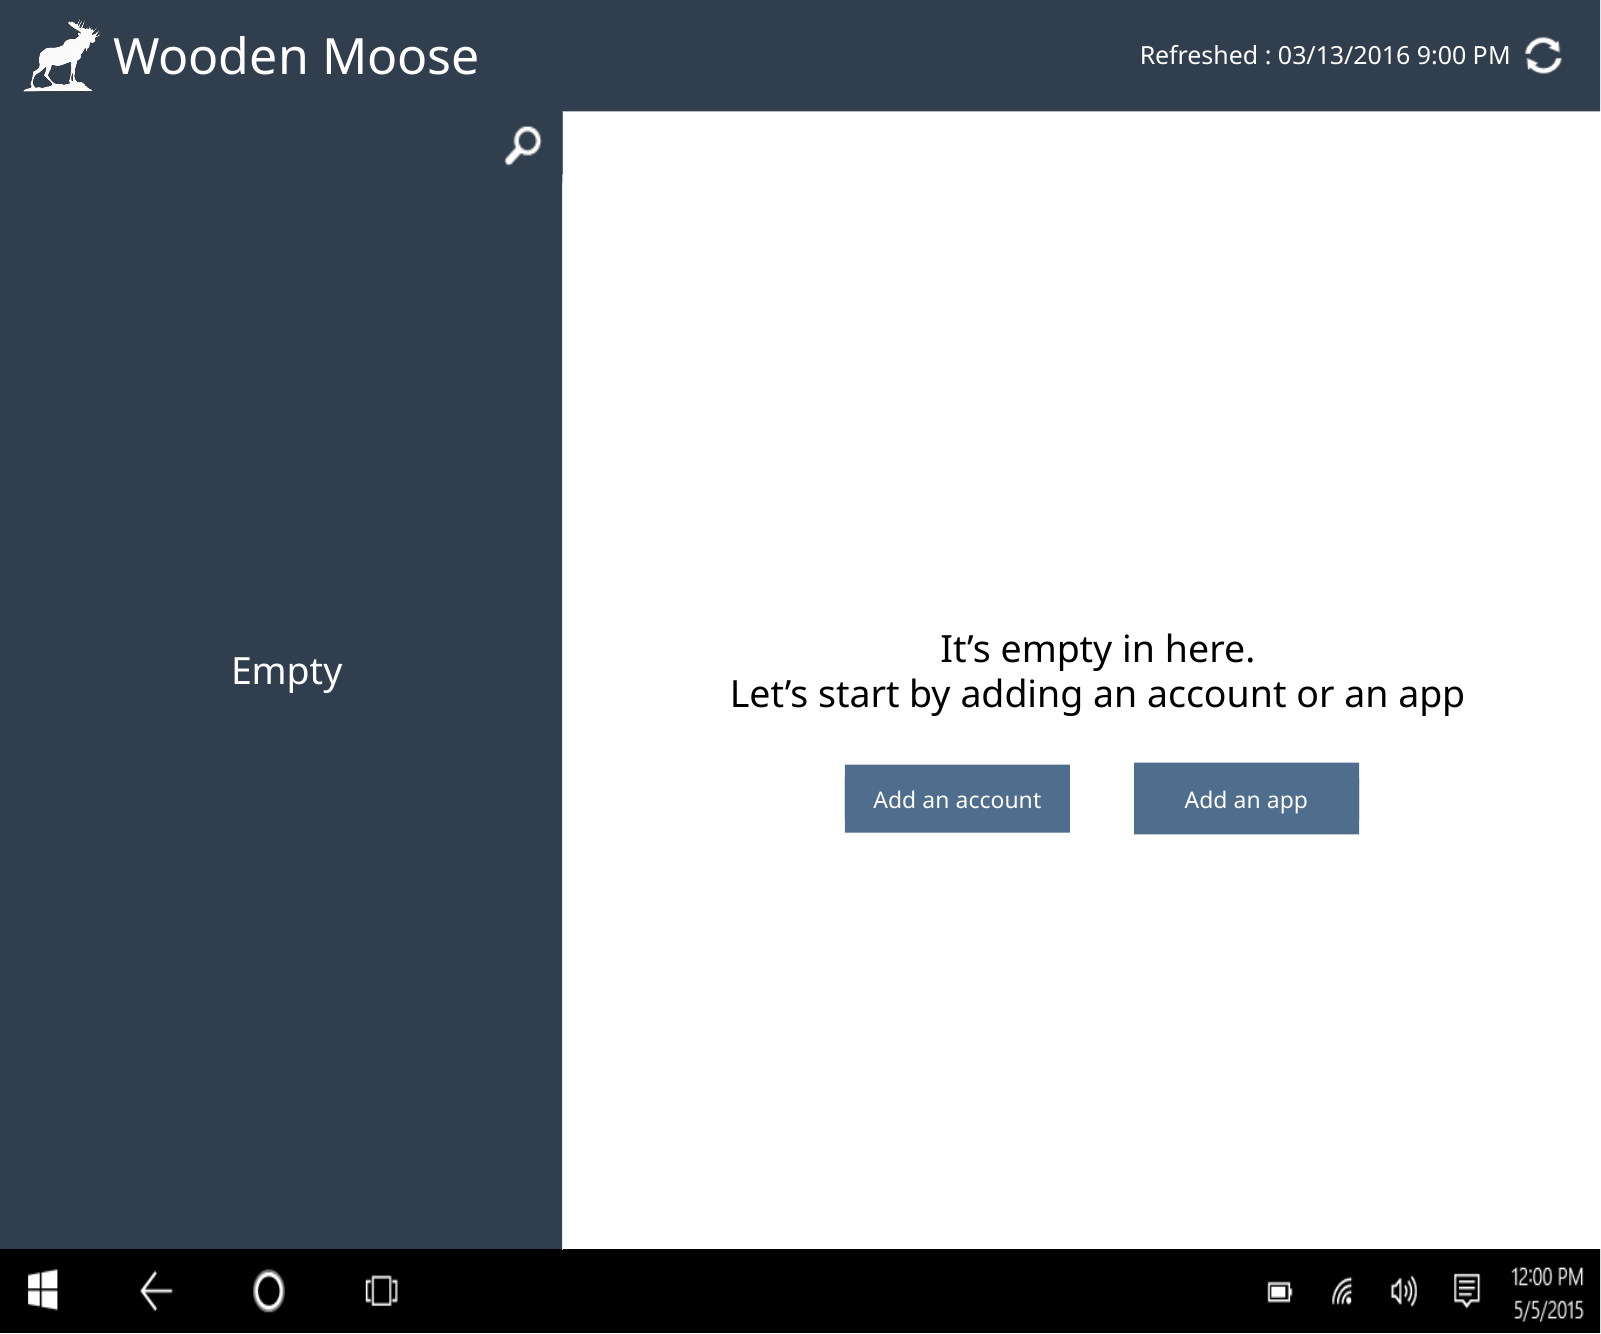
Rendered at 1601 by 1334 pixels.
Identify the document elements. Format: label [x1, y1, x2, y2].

text_box [844, 764, 1070, 833]
text_box [0, 0, 1601, 1249]
text_box [15, 8, 486, 102]
picture [1510, 22, 1577, 89]
picture [0, 1249, 1601, 1333]
text_box [1134, 762, 1360, 835]
